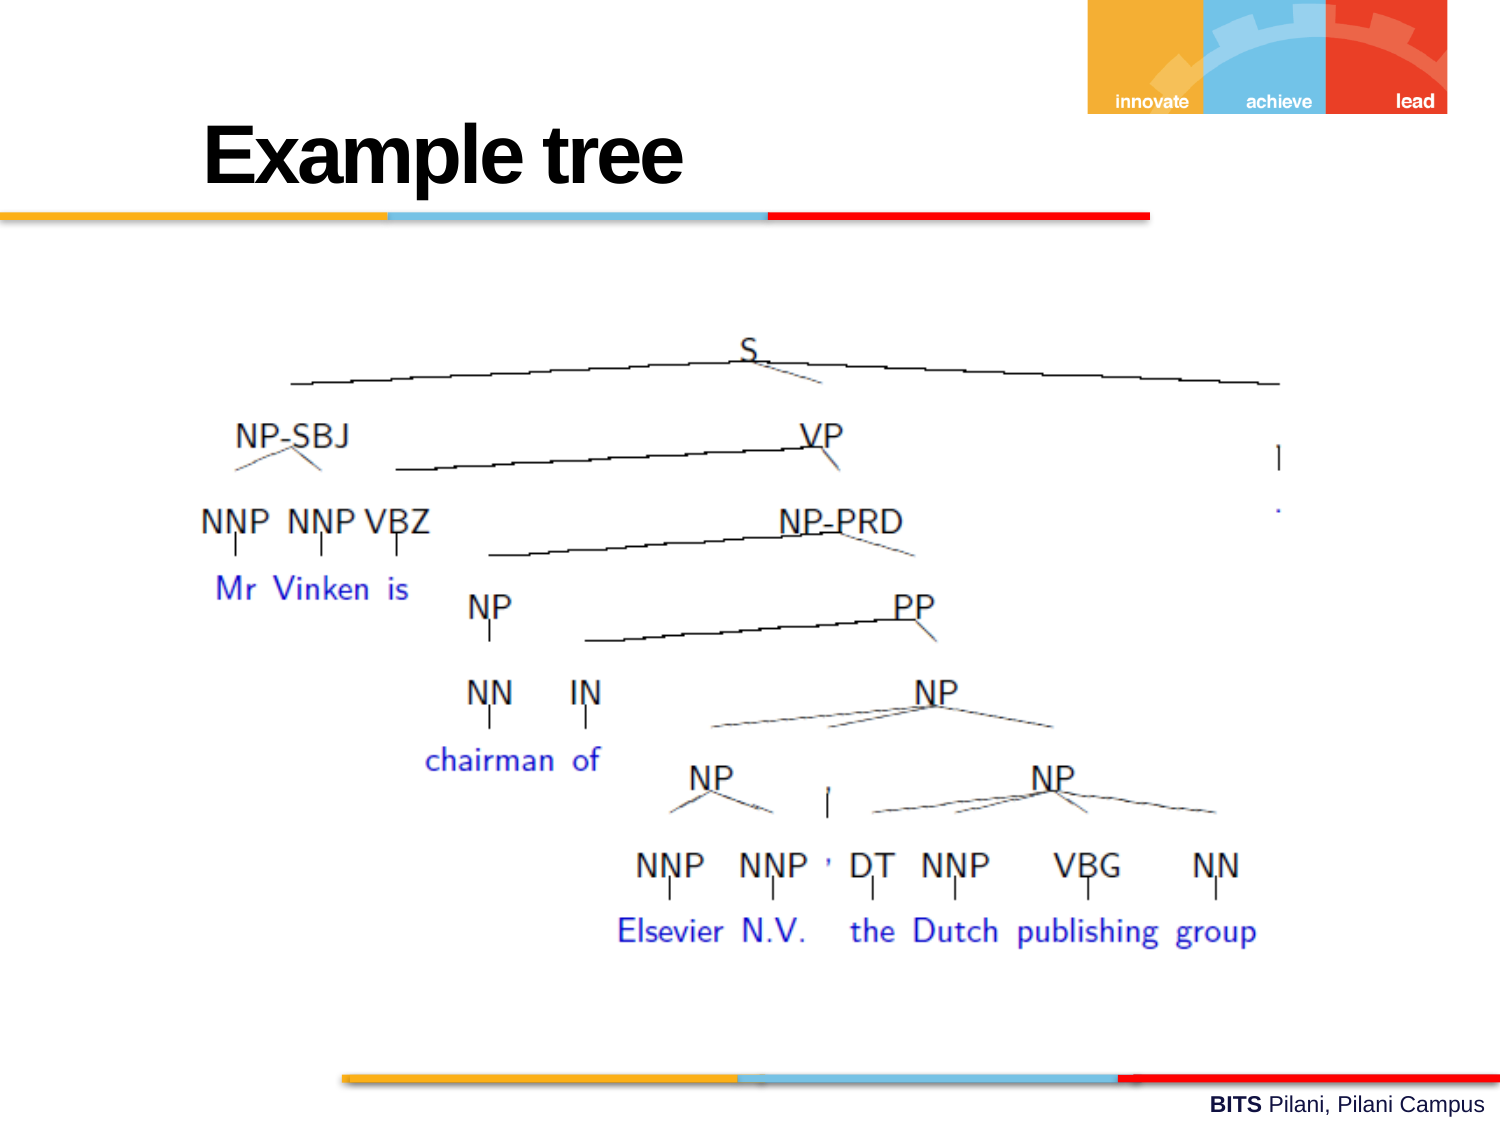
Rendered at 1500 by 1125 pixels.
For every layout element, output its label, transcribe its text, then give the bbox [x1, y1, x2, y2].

picture [137, 312, 1351, 971]
picture [1087, 0, 1448, 50]
title Example tree [187, 50, 1500, 250]
